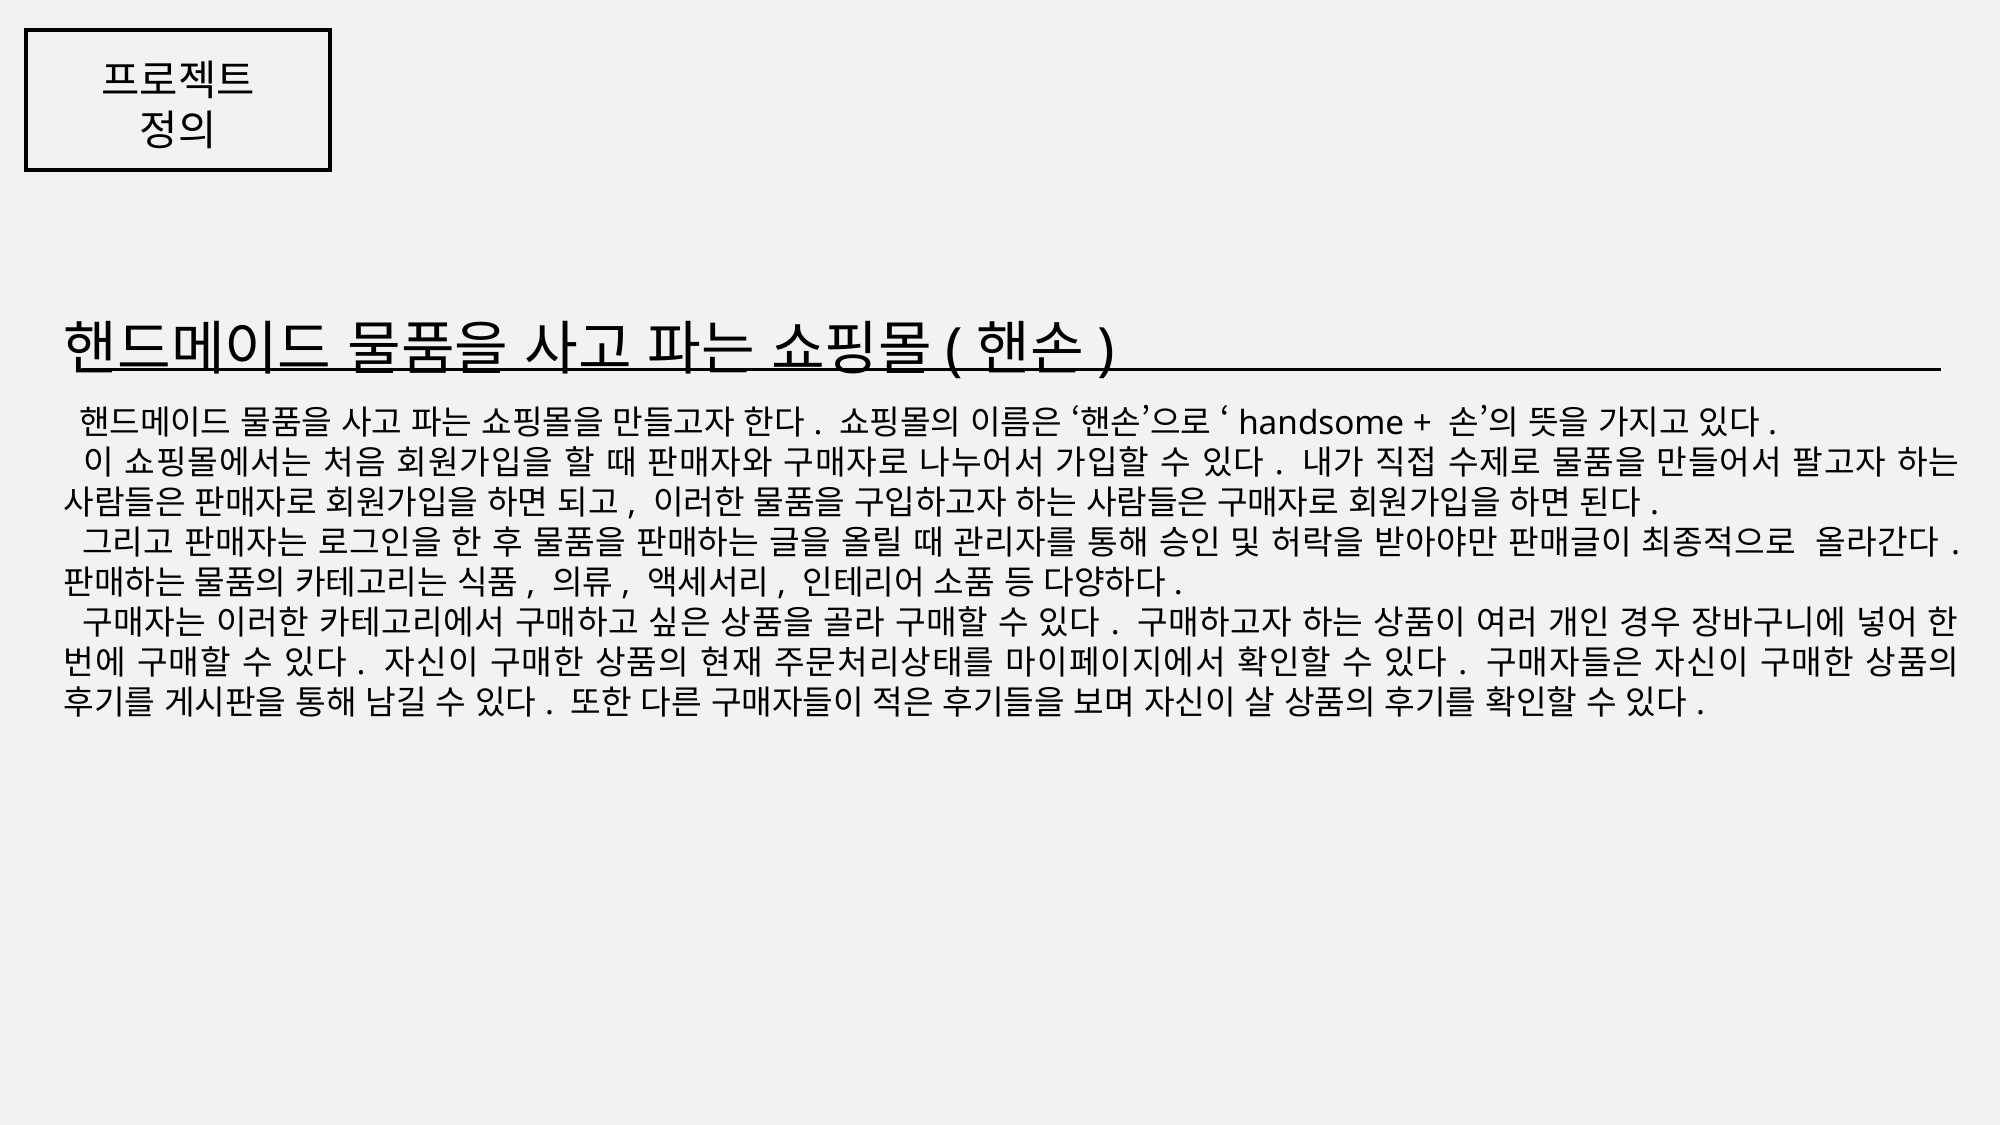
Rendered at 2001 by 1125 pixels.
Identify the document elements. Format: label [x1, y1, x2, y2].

text_box [49, 303, 1975, 773]
text_box [26, 29, 330, 171]
